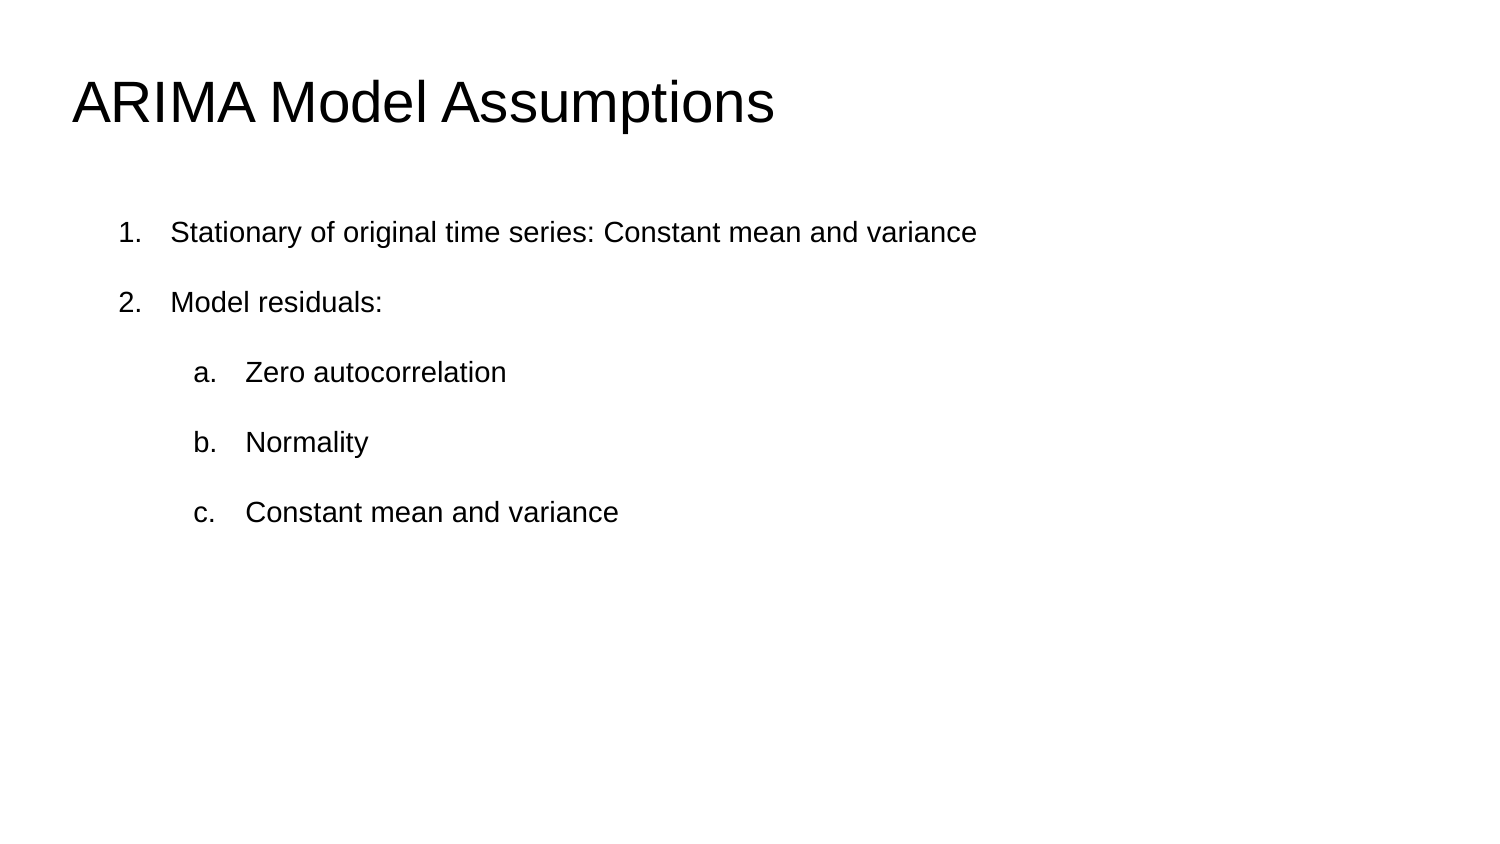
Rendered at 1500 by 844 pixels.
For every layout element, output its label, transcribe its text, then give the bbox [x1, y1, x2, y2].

text_box Stationary of original time series: Constant mean and variance Model residuals: Zero autocorrelation Normality Constant mean and variance [80, 163, 1423, 737]
title ARIMA Model Assumptions [57, 49, 1455, 144]
